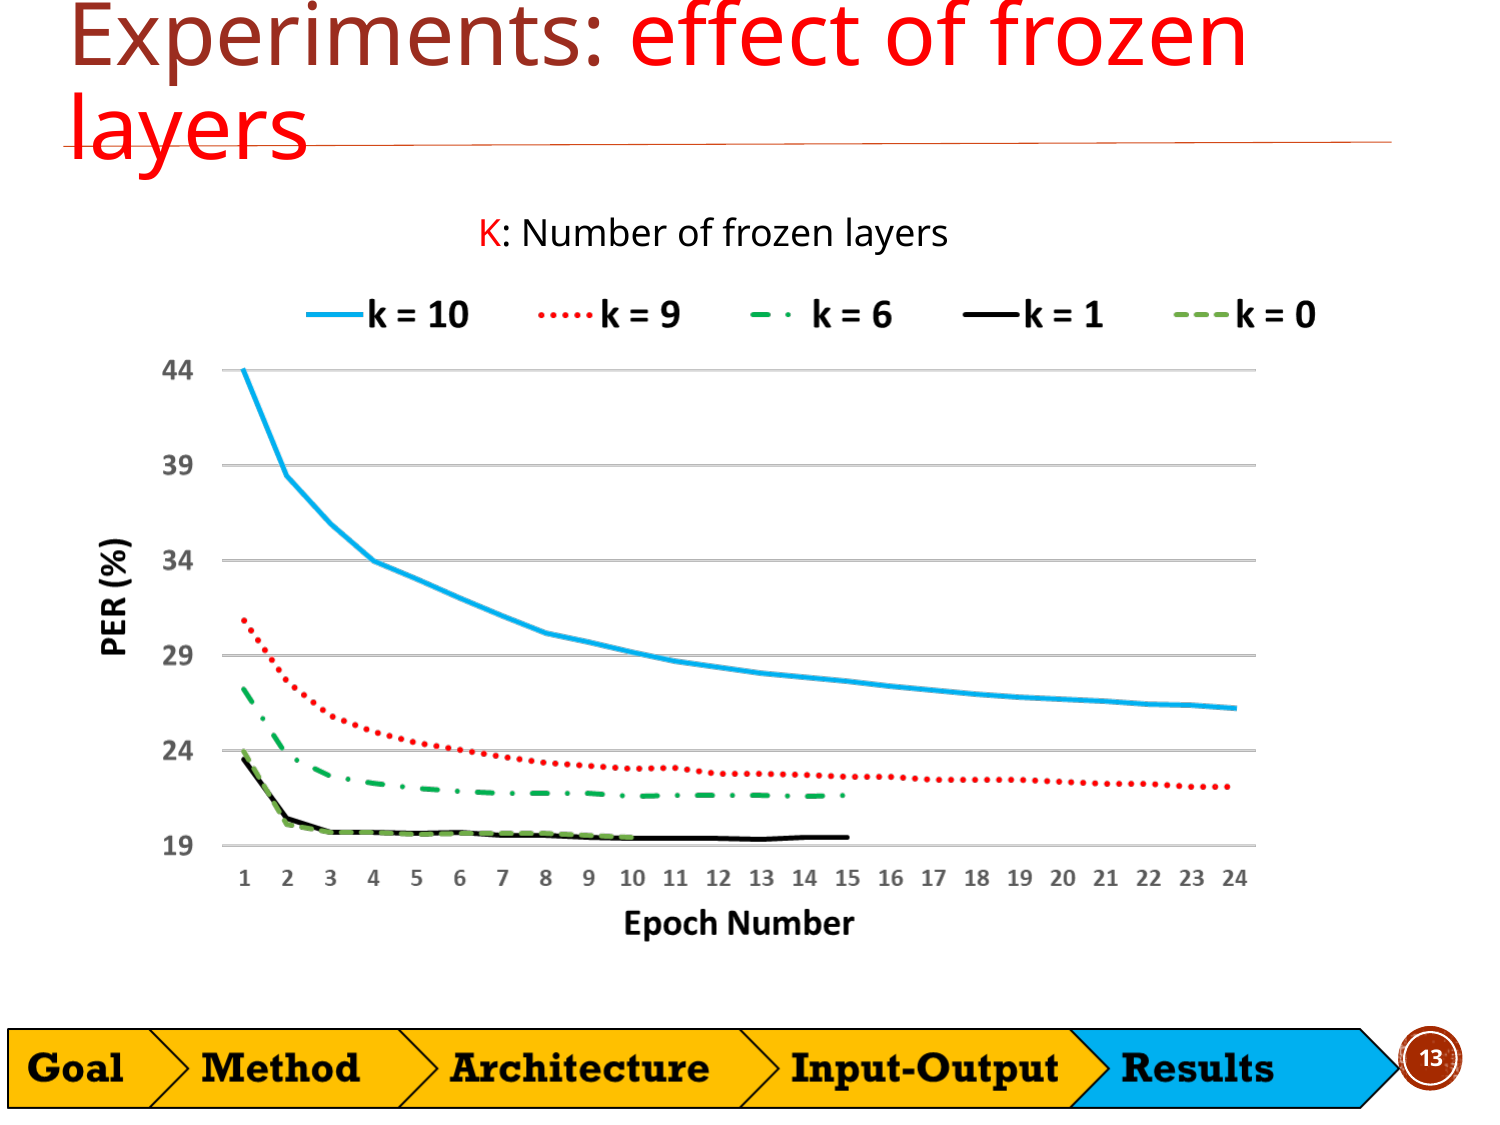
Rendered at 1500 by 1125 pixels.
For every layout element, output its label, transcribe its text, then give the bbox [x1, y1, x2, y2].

text_box K: Number of frozen layers [462, 198, 1038, 266]
picture [0, 1028, 1401, 1117]
title Experiments: effect of frozen layers [52, 0, 1290, 169]
picture [74, 274, 1471, 1009]
slide_number 13 [1401, 1028, 1471, 1089]
